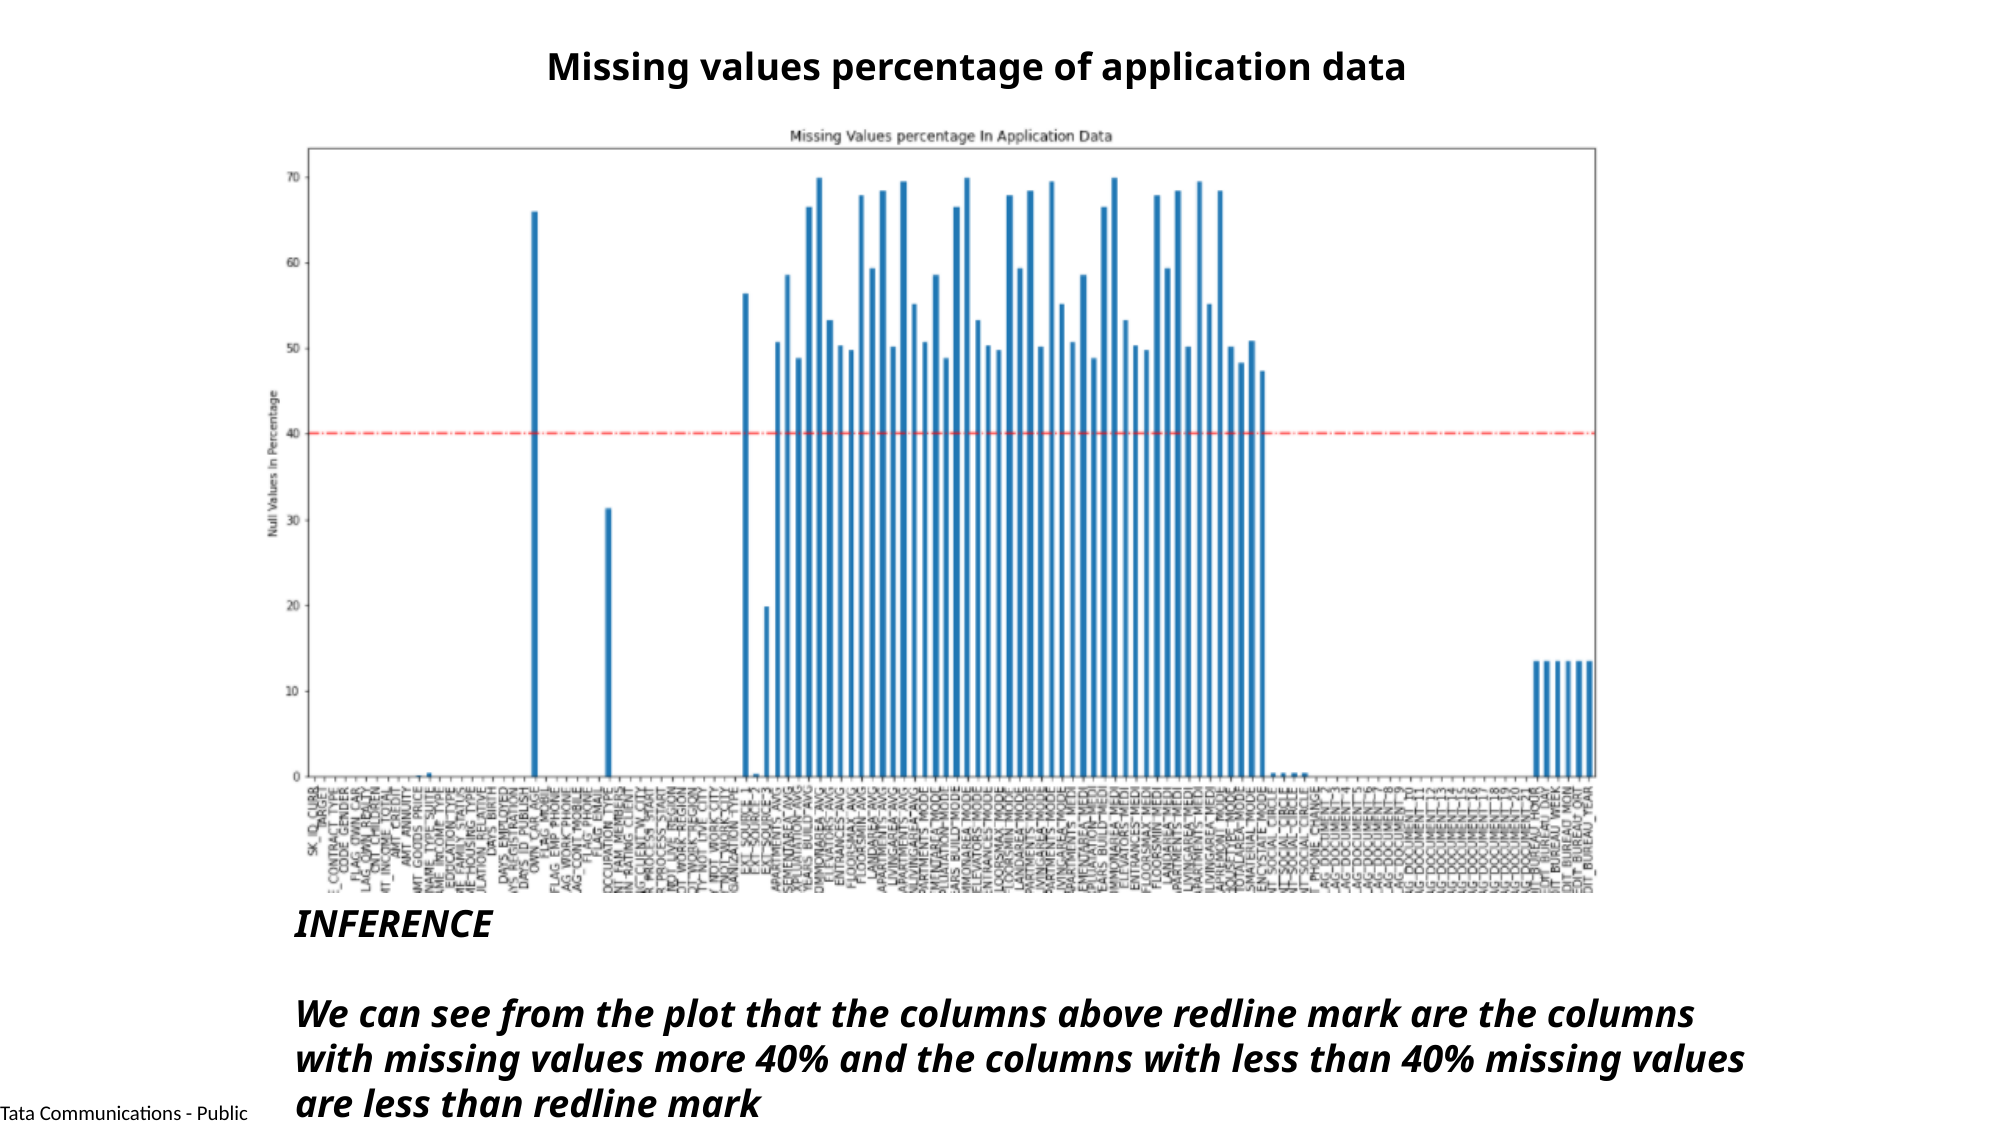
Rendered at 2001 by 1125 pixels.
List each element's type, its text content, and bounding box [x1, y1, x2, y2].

picture [244, 117, 1626, 893]
text_box INFERENCE We can see from the plot that the columns above redline mark are the columns with missing values more 40% and the columns with less than 40% missing values are less than redline mark [280, 892, 1794, 1125]
text_box Missing values percentage of application data [531, 35, 2000, 96]
